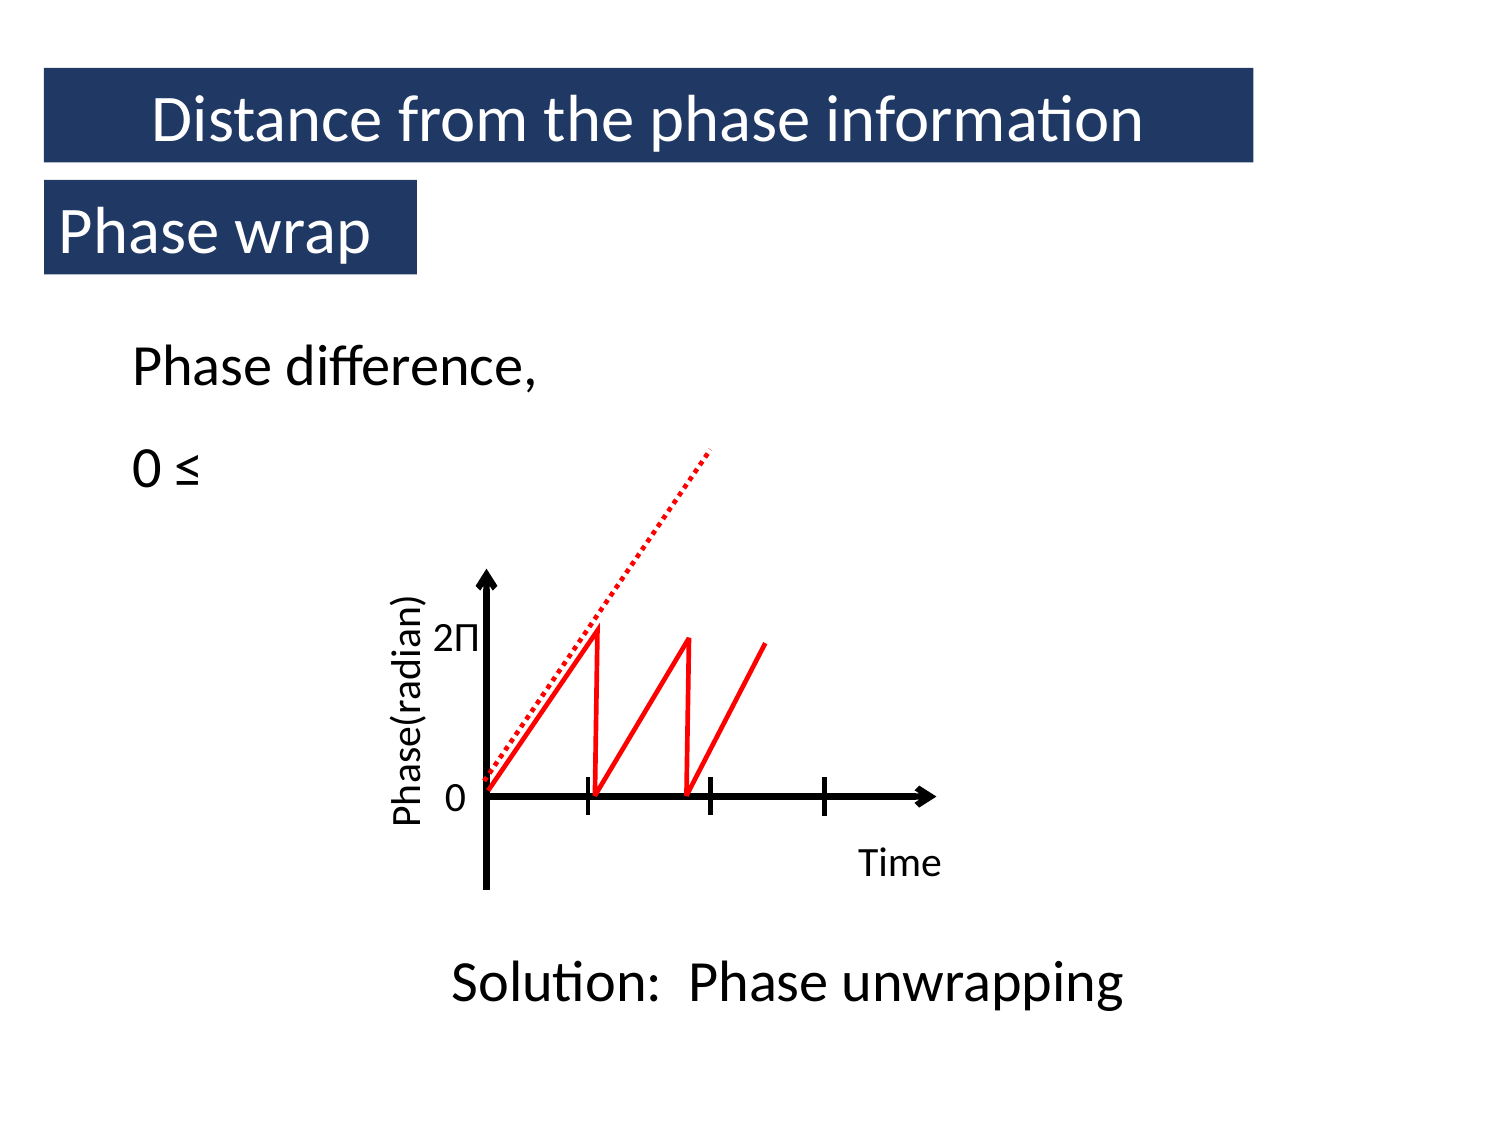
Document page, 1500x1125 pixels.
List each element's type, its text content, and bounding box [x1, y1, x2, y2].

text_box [484, 449, 711, 781]
text_box Phase wrap [44, 179, 417, 275]
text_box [371, 568, 1004, 894]
text_box Distance from the phase information [43, 67, 1254, 163]
text_box Solution: Phase unwrapping [436, 935, 1185, 1021]
